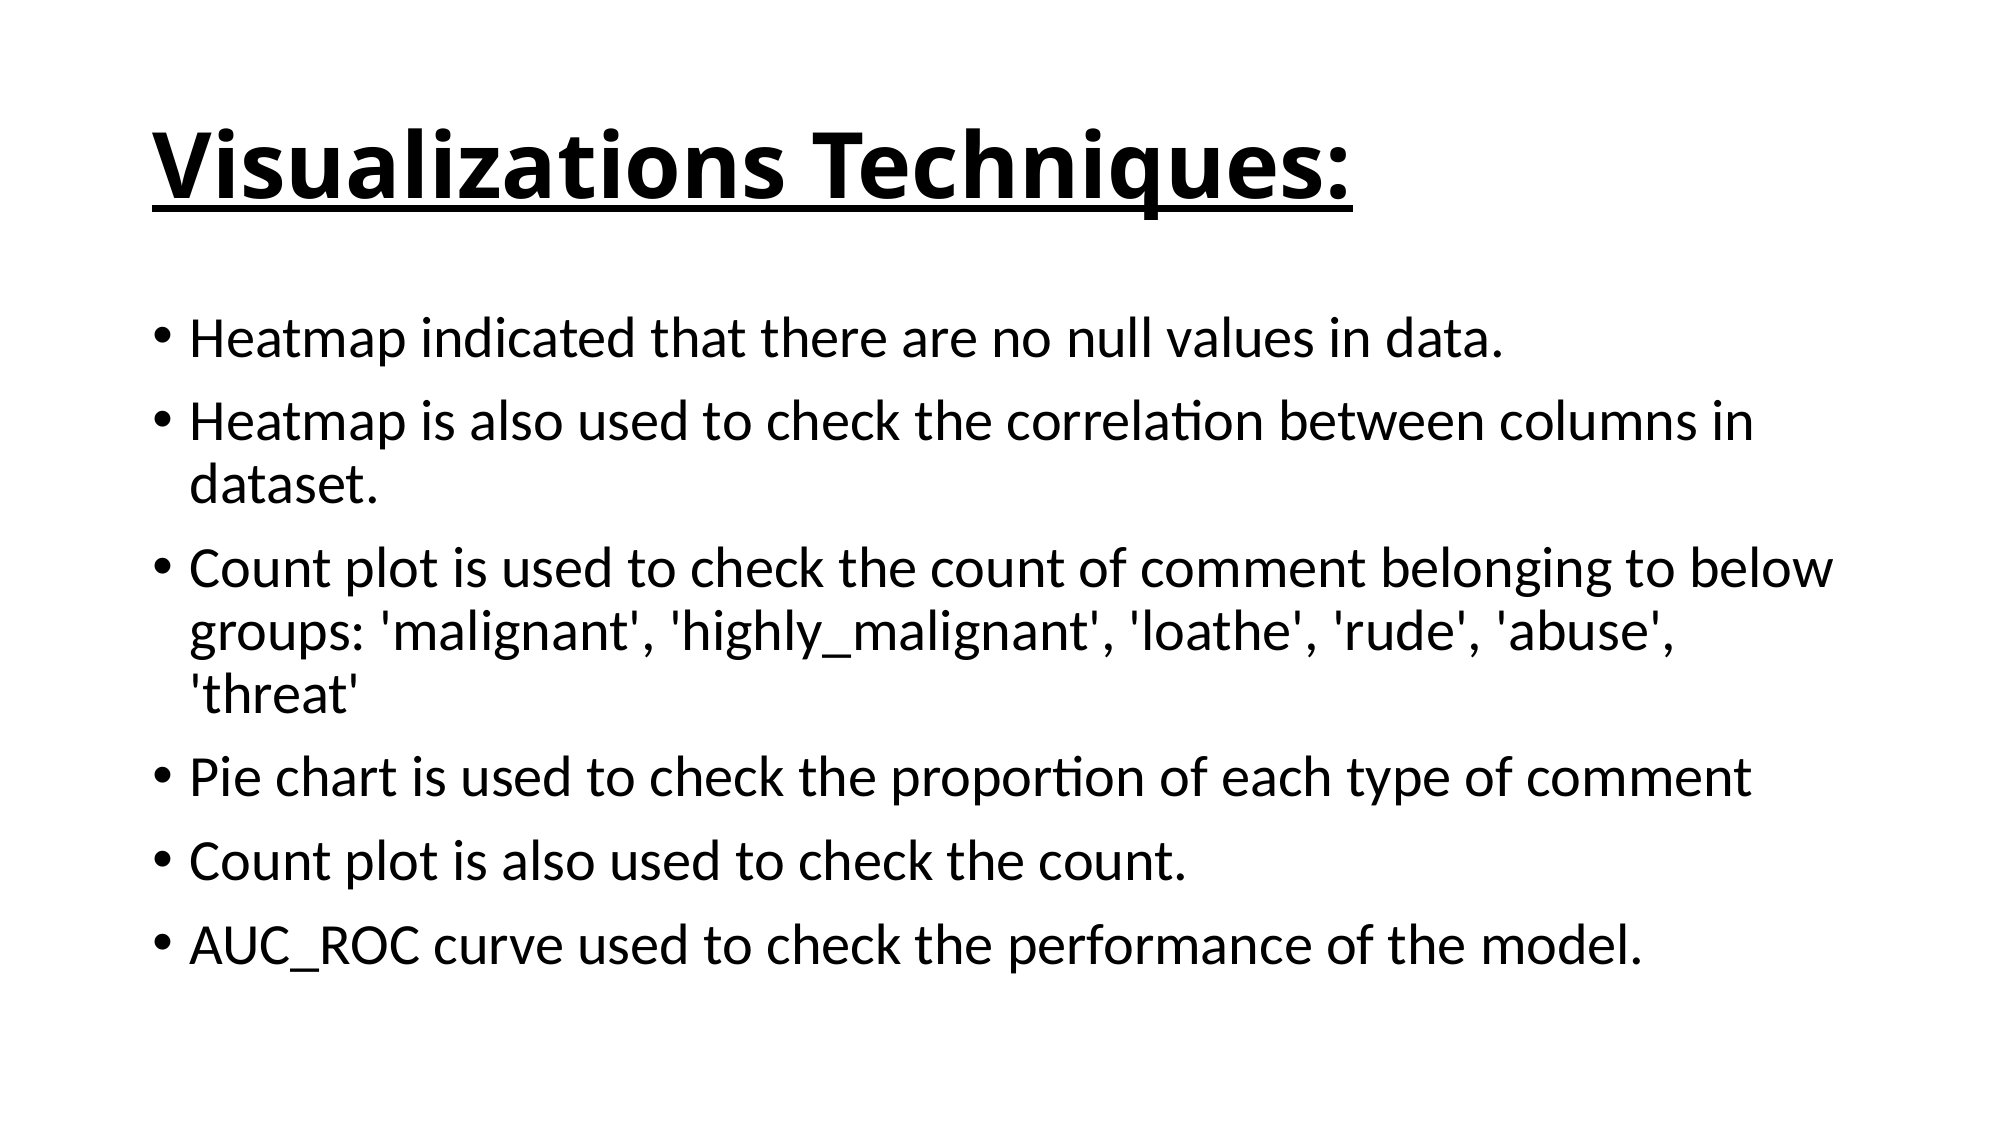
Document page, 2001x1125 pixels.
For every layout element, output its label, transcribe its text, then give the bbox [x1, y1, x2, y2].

title Visualizations Techniques: [137, 59, 1863, 278]
list Heatmap indicated that there are no null values in data. Heatmap is also used to check the correlation between columns in dataset. Count plot is used to check the count of comment belonging to below groups: 'malignant', 'highly_malignant', 'loathe', 'rude', 'abuse', 'threat' Pie chart is used to check the proportion of each type of comment Count plot is also used to check the count. AUC_ROC curve used to check the performance of the model. [137, 299, 1863, 1014]
